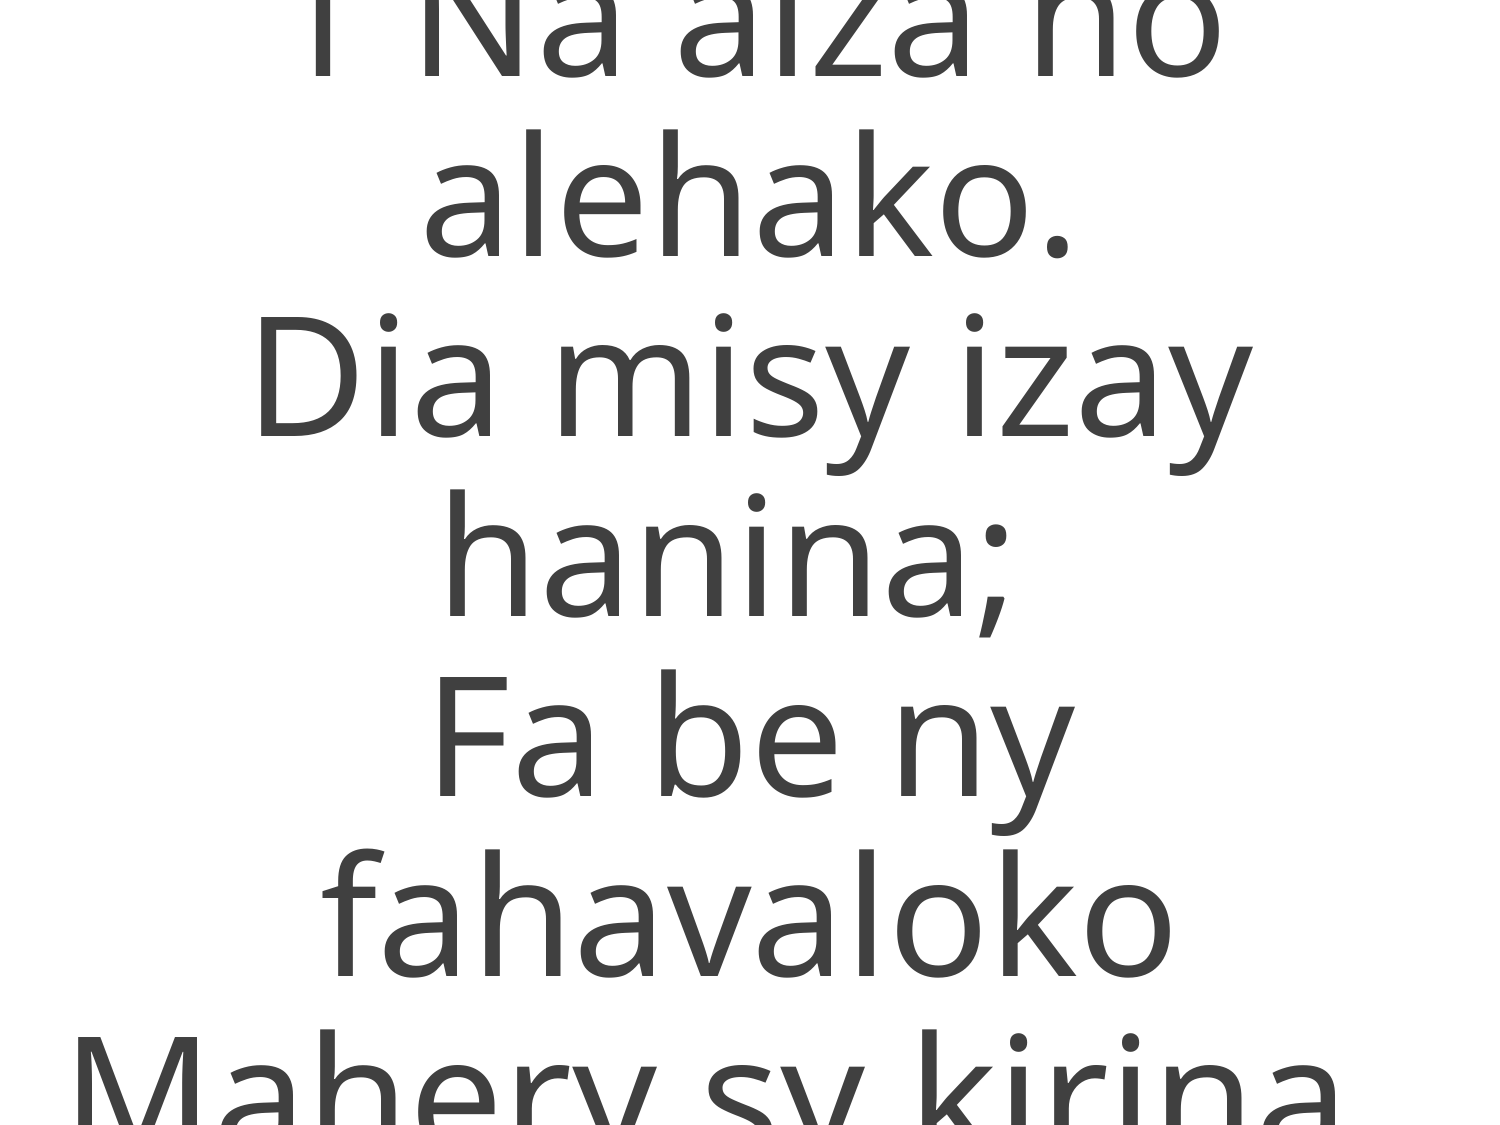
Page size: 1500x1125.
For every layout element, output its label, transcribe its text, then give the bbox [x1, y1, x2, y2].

title 1 Na aiza no alehako. Dia misy izay hanina; Fa be ny fahavaloko Mahery sy kirina. [0, 453, 1500, 672]
